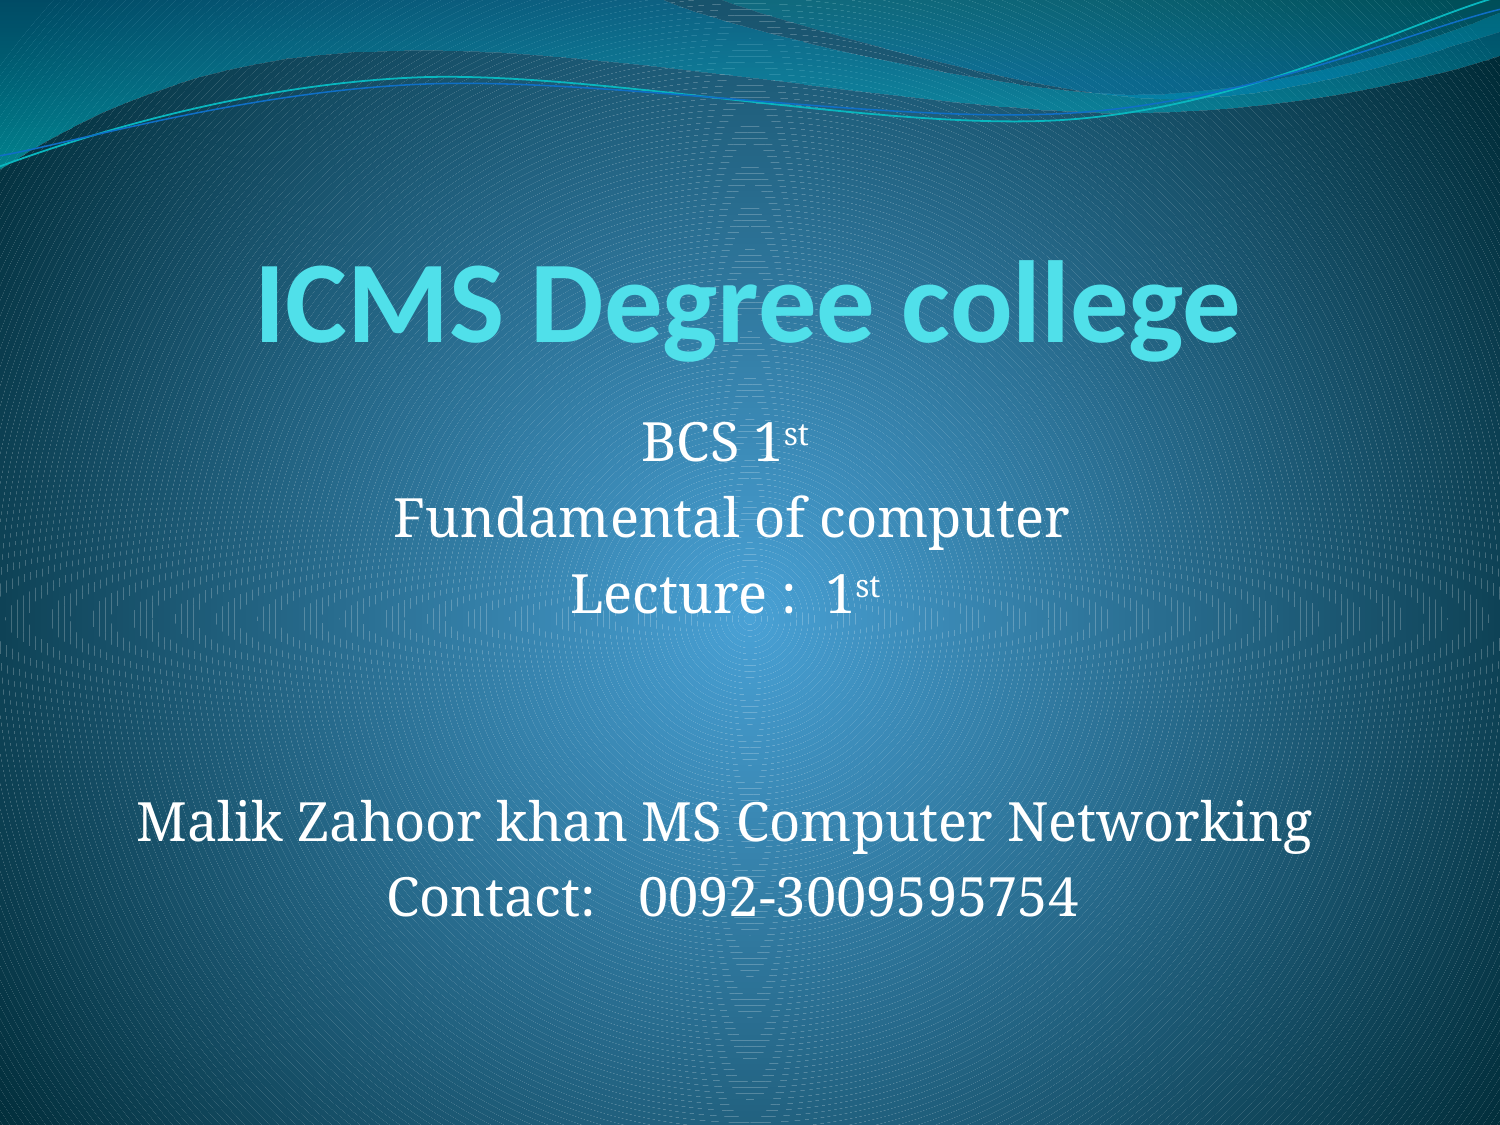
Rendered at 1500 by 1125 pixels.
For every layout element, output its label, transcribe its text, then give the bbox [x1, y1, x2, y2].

subtitle BCS 1st Fundamental of computer Lecture : 1st Malik Zahoor khan MS Computer Networking Contact: 0092-3009595754 [62, 399, 1413, 975]
title ICMS Degree college [112, 125, 1388, 367]
